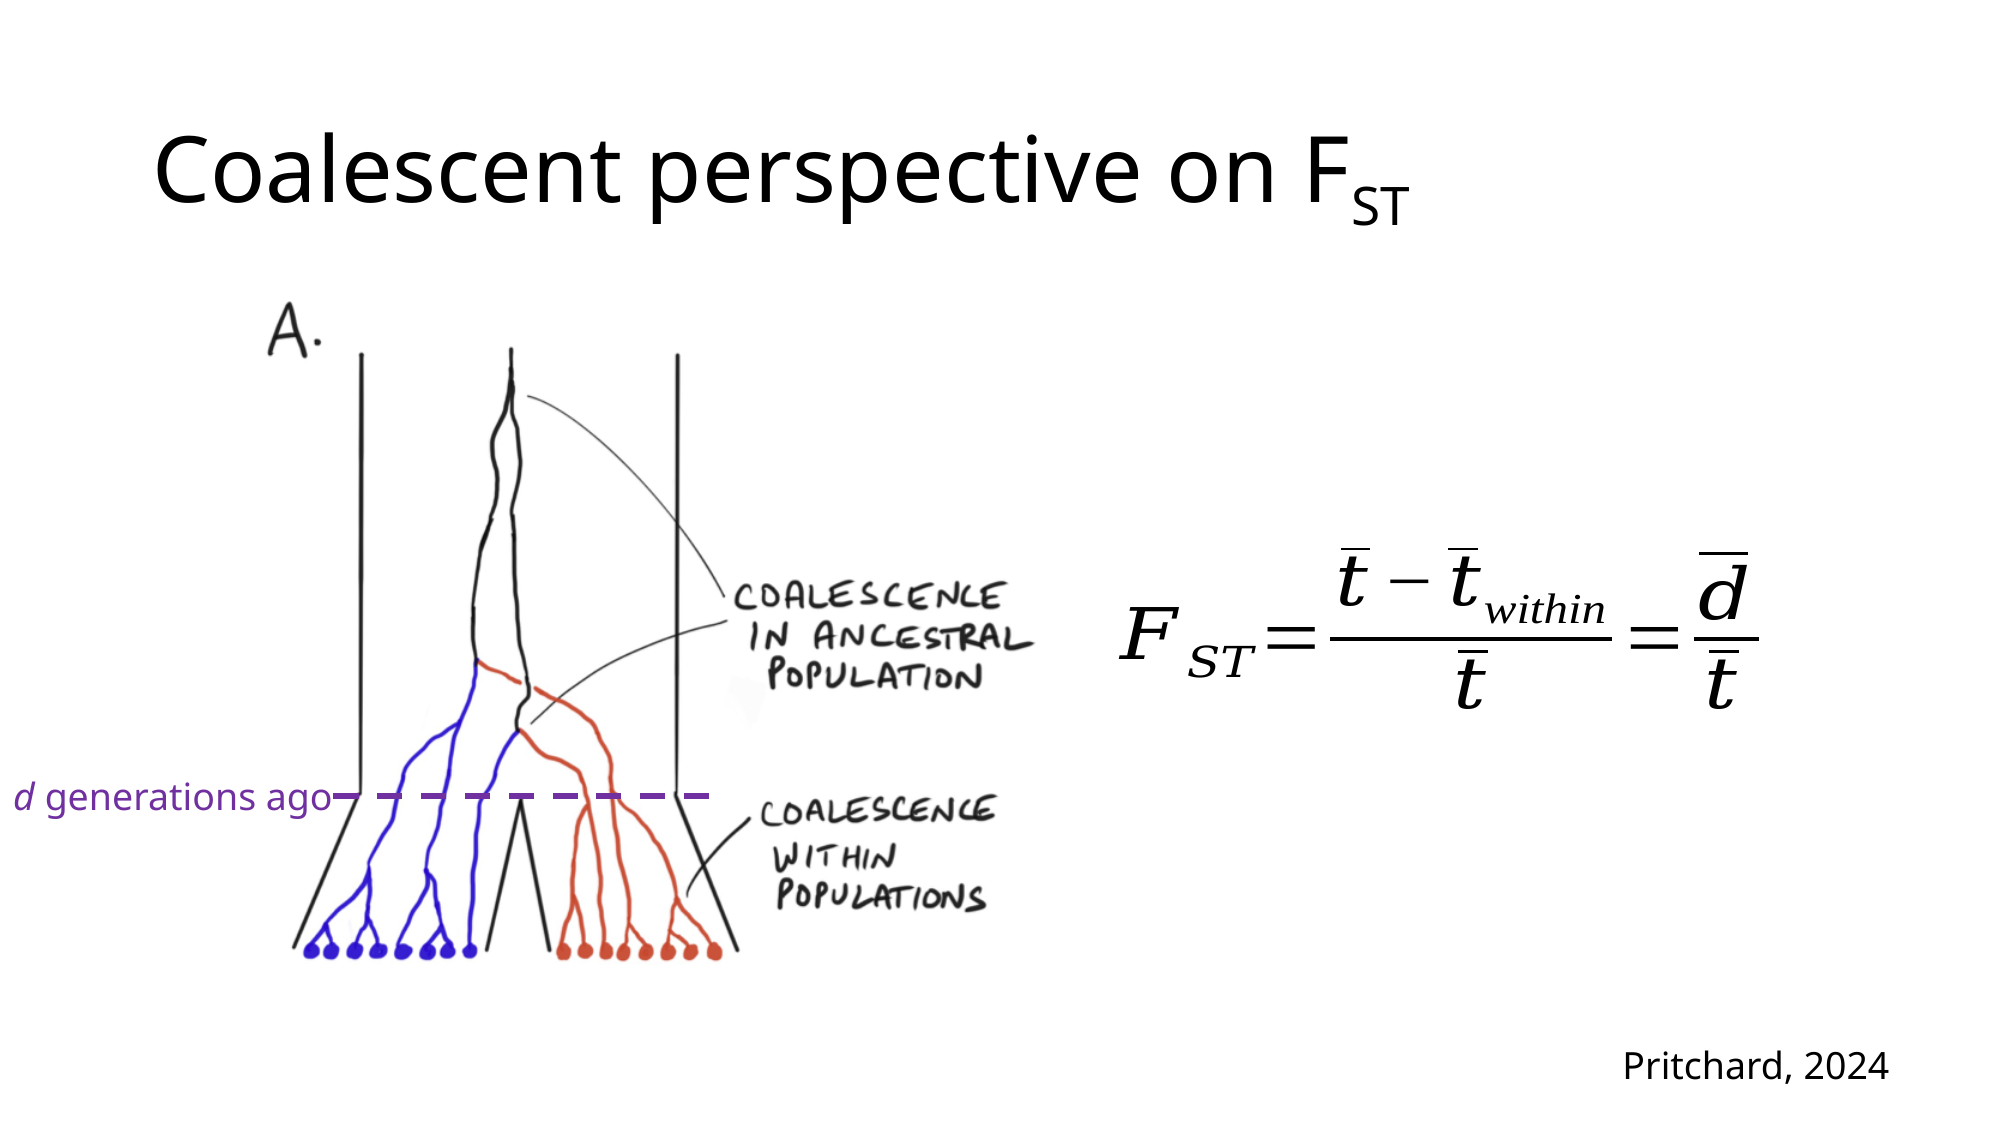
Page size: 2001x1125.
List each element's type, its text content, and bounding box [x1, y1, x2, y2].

text_box Pritchard, 2024 [1607, 1034, 1915, 1095]
title Coalescent perspective on FST [137, 59, 1863, 278]
text_box d generations ago [0, 765, 169, 826]
picture [169, 228, 1053, 990]
